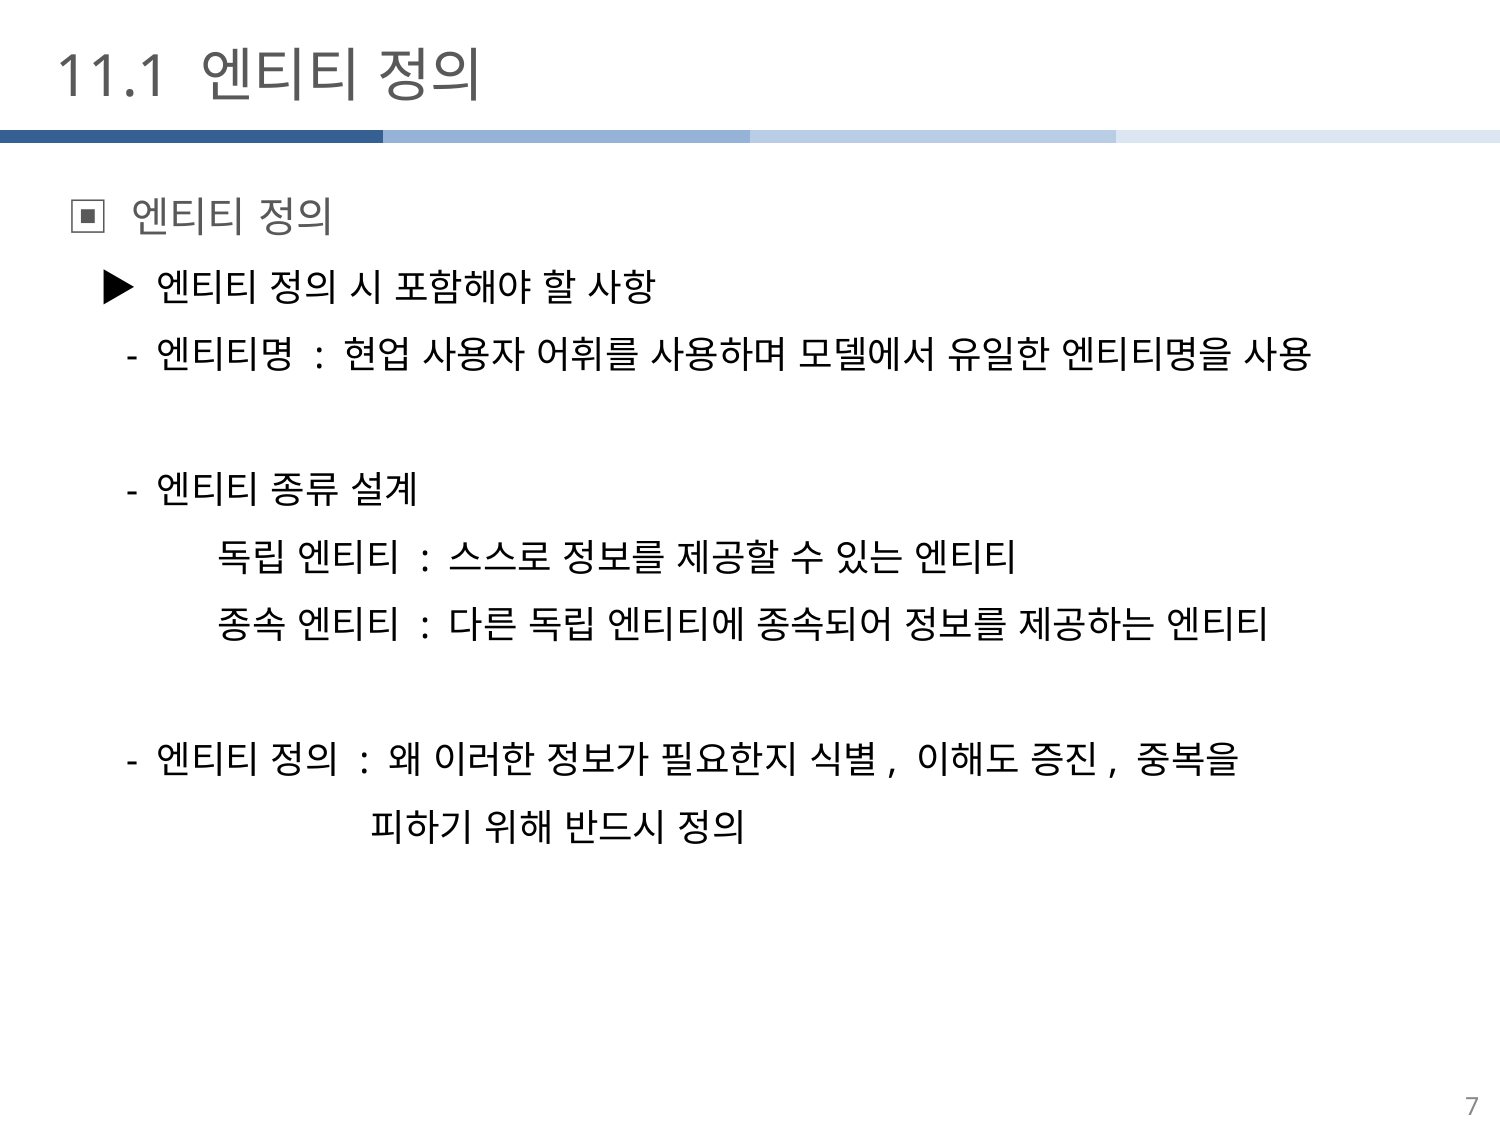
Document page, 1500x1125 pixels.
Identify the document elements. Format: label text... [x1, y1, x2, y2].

text_box 11.1 엔티티 정의 [41, 30, 1282, 122]
list ▣ 엔티티 정의 ▶ 엔티티 정의 시 포함해야 할 사항 - 엔티티명 : 현업 사용자 어휘를 사용하며 모델에서 유일한 엔티티명을 사용 - 엔티티 종류 설계 독립 엔티티 : 스스로 정보를 제공할 수 있는 엔티티 종속 엔티티 : 다른 독립 엔티티에 종속되어 정보를 제공하는 엔티티 - 엔티티 정의 : 왜 이러한 정보가 필요한지 식별, 이해도 증진, 중복을 피하기 위해 반드시 정의 [52, 158, 1471, 1057]
slide_number 7 [1392, 1083, 1495, 1123]
